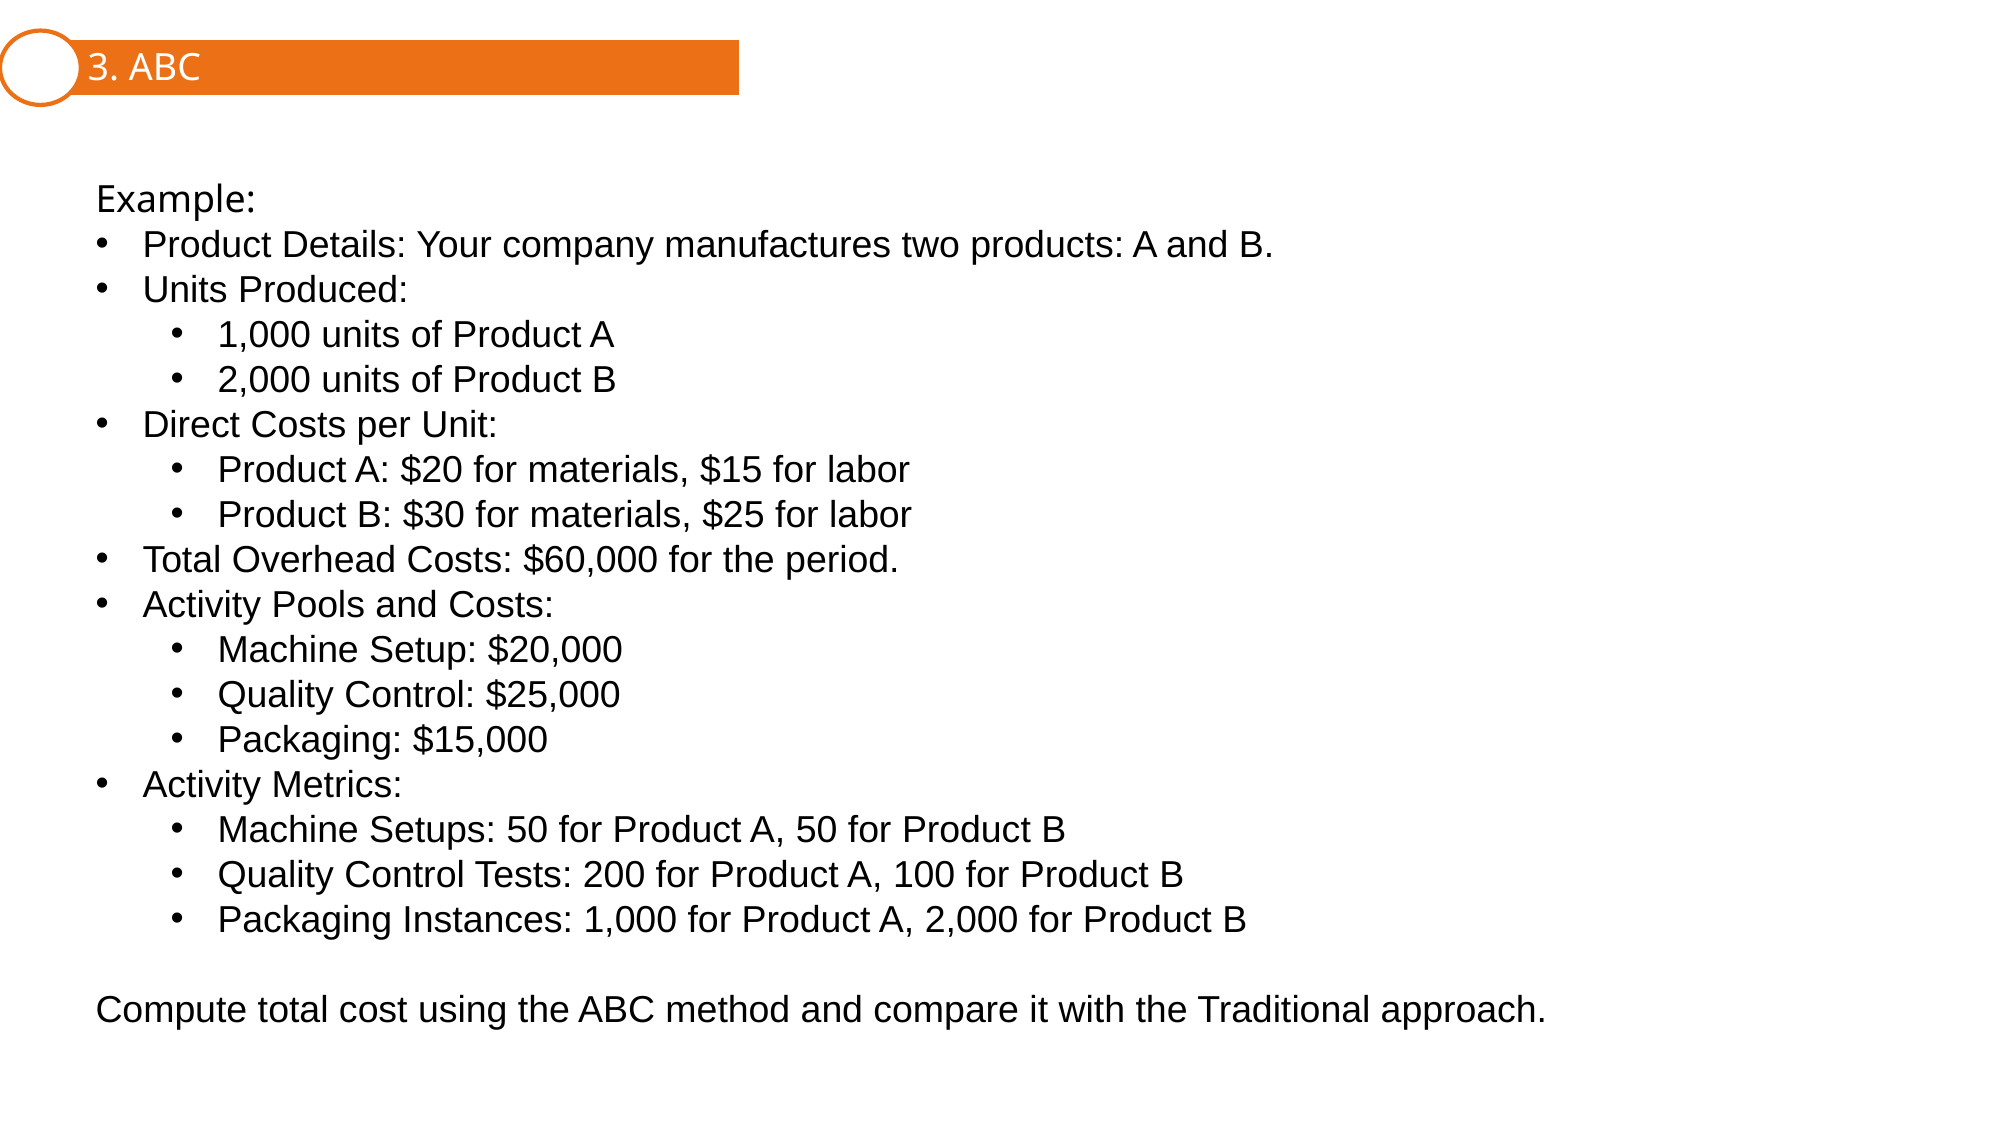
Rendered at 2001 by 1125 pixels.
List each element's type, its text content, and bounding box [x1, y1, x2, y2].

text_box Example: Product Details: Your company manufactures two products: A and B. Units Produced: 1,000 units of Product A 2,000 units of Product B Direct Costs per Unit: Product A: $20 for materials, $15 for labor Product B: $30 for materials, $25 for labor Total Overhead Costs: $60,000 for the period. Activity Pools and Costs: Machine Setup: $20,000 Quality Control: $25,000 Packaging: $15,000 Activity Metrics: Machine Setups: 50 for Product A, 50 for Product B Quality Control Tests: 200 for Product A, 100 for Product B Packaging Instances: 1,000 for Product A, 2,000 for Product B Compute total cost using the ABC method and compare it with the Traditional approach. [80, 167, 1725, 1038]
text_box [0, 30, 742, 106]
